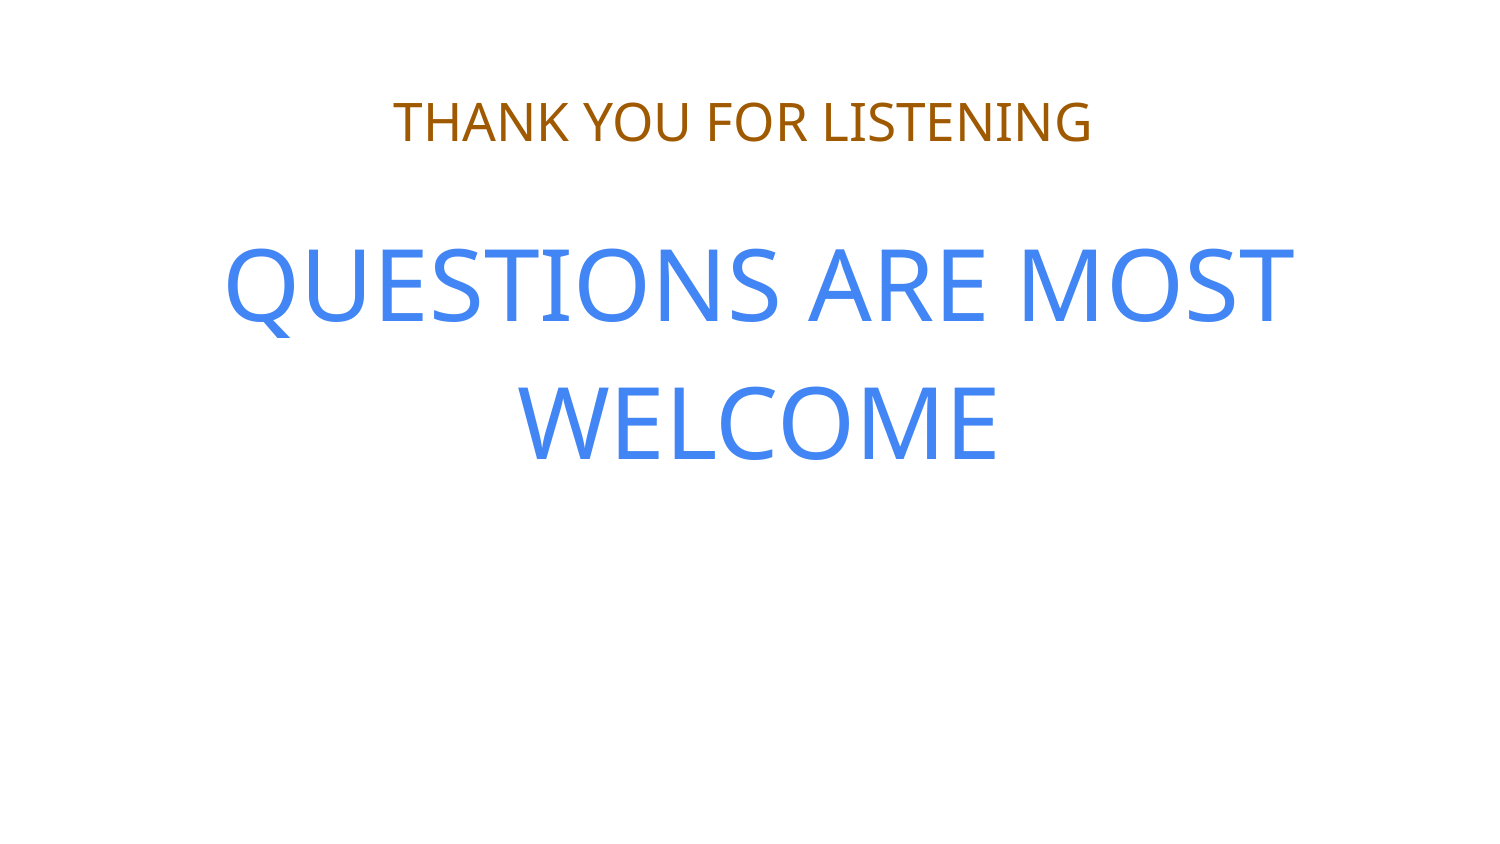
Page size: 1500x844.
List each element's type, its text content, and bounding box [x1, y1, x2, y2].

title THANK YOU FOR LISTENING [51, 72, 1449, 167]
list QUESTIONS ARE MOST WELCOME [51, 189, 1449, 642]
